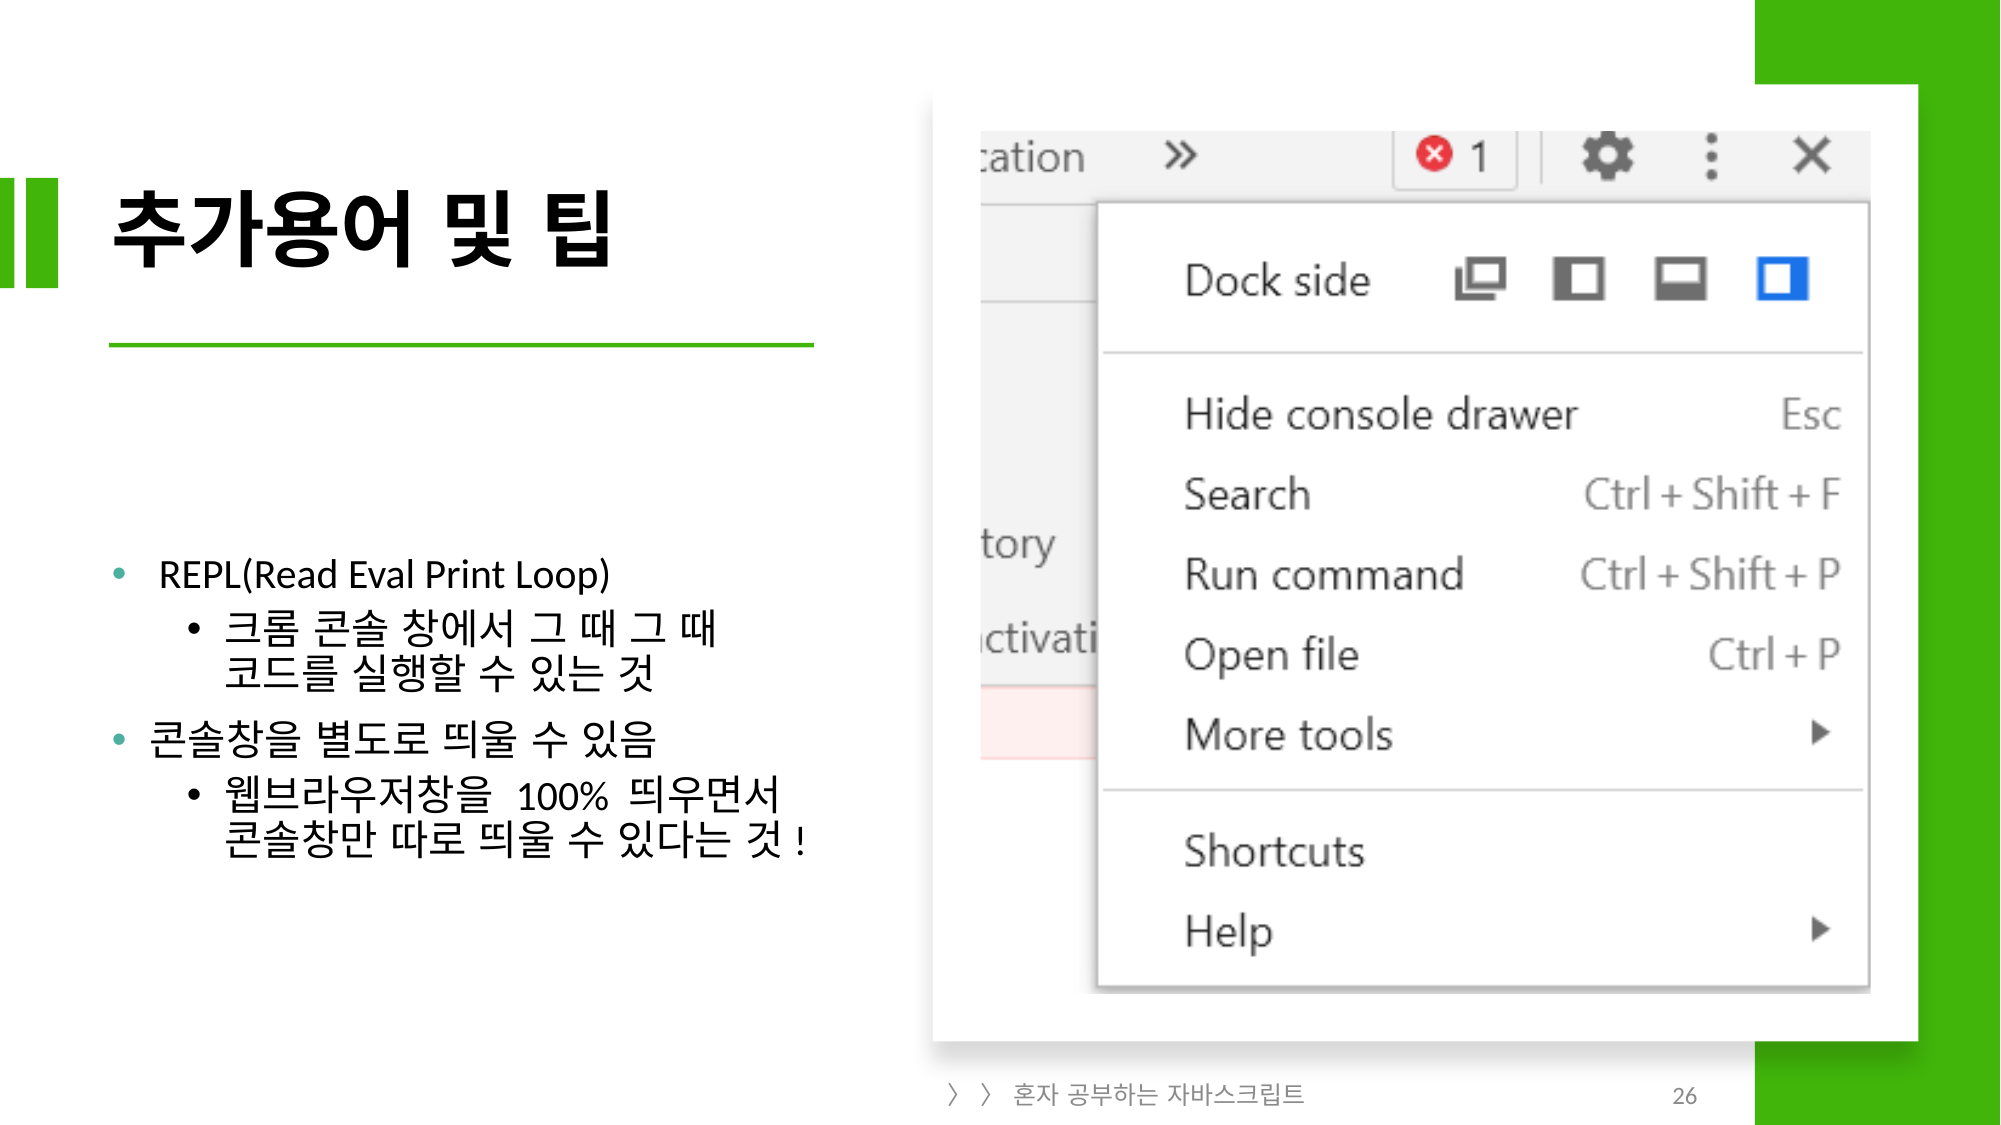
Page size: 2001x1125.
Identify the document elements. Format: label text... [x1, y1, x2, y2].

text_box [108, 342, 815, 348]
list REPL(Read Eval Print Loop) 크롬 콘솔 창에서 그 때 그 때 코드를 실행할 수 있는 것 콘솔창을 별도로 띄울 수 있음 웹브라우저창을 100% 띄우면서 콘솔창만 따로 띄울 수 있다는 것! [96, 382, 845, 1036]
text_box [0, 177, 59, 289]
text_box [1754, 0, 2000, 1125]
text_box [0, 0, 1754, 1125]
slide_number 26 [1539, 1065, 1713, 1125]
title 추가용어 및 팁 [96, 140, 845, 326]
picture [980, 131, 1871, 994]
footer 〉 〉 혼자 공부하는 자바스크립트 [932, 1065, 1434, 1125]
text_box [932, 83, 1919, 1042]
